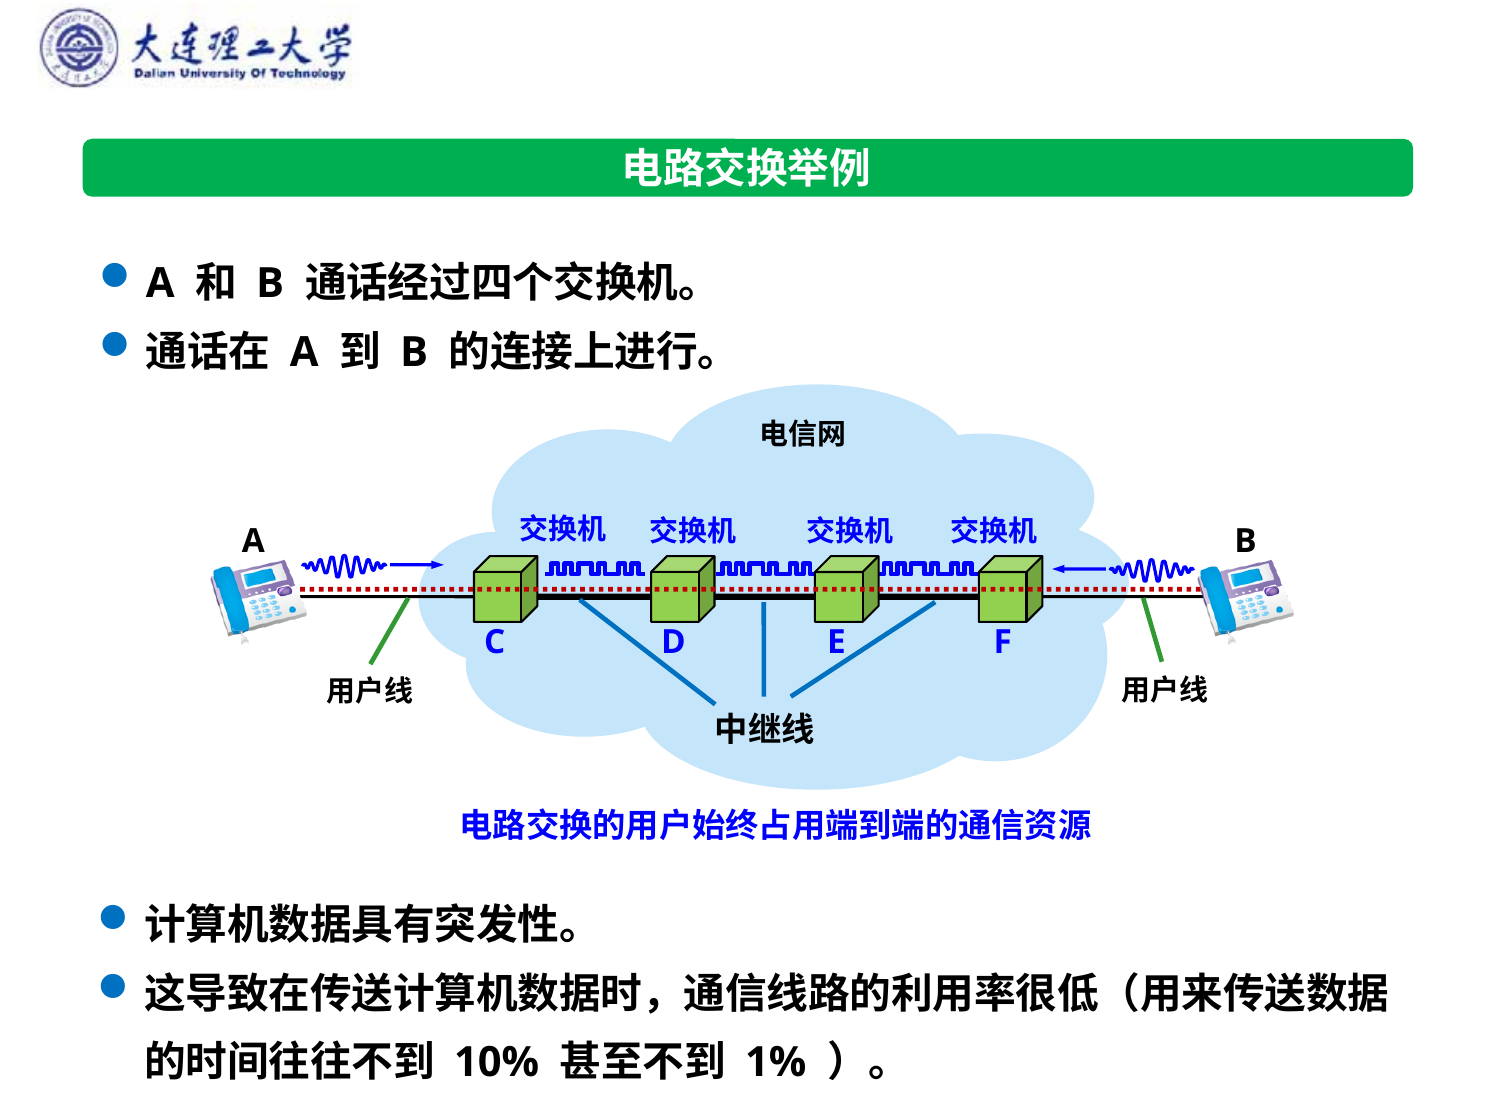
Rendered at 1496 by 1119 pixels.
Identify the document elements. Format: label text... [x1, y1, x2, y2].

text_box 电路交换的用户始终占用端到端的通信资源 [444, 799, 1107, 851]
picture [210, 559, 307, 645]
text_box 用户线 [312, 665, 413, 715]
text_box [1051, 559, 1194, 582]
text_box [886, 138, 1414, 197]
picture [1197, 559, 1295, 645]
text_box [302, 555, 445, 578]
text_box [82, 138, 607, 197]
text_box A [227, 511, 280, 557]
text_box 计算机数据具有突发性。 这导致在传送计算机数据时，通信线路的利用率很低（用来传送数据的时间往往不到 10% 甚至不到 1% ）。 [82, 871, 1414, 1093]
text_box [418, 384, 1130, 790]
text_box 用户线 [1134, 664, 1224, 714]
text_box 电路交换举例 [607, 134, 886, 199]
text_box A 和 B 通话经过四个交换机。 通话在 A 到 B 的连接上进行。 [84, 229, 1354, 382]
picture [37, 2, 361, 92]
text_box B [1219, 511, 1272, 557]
